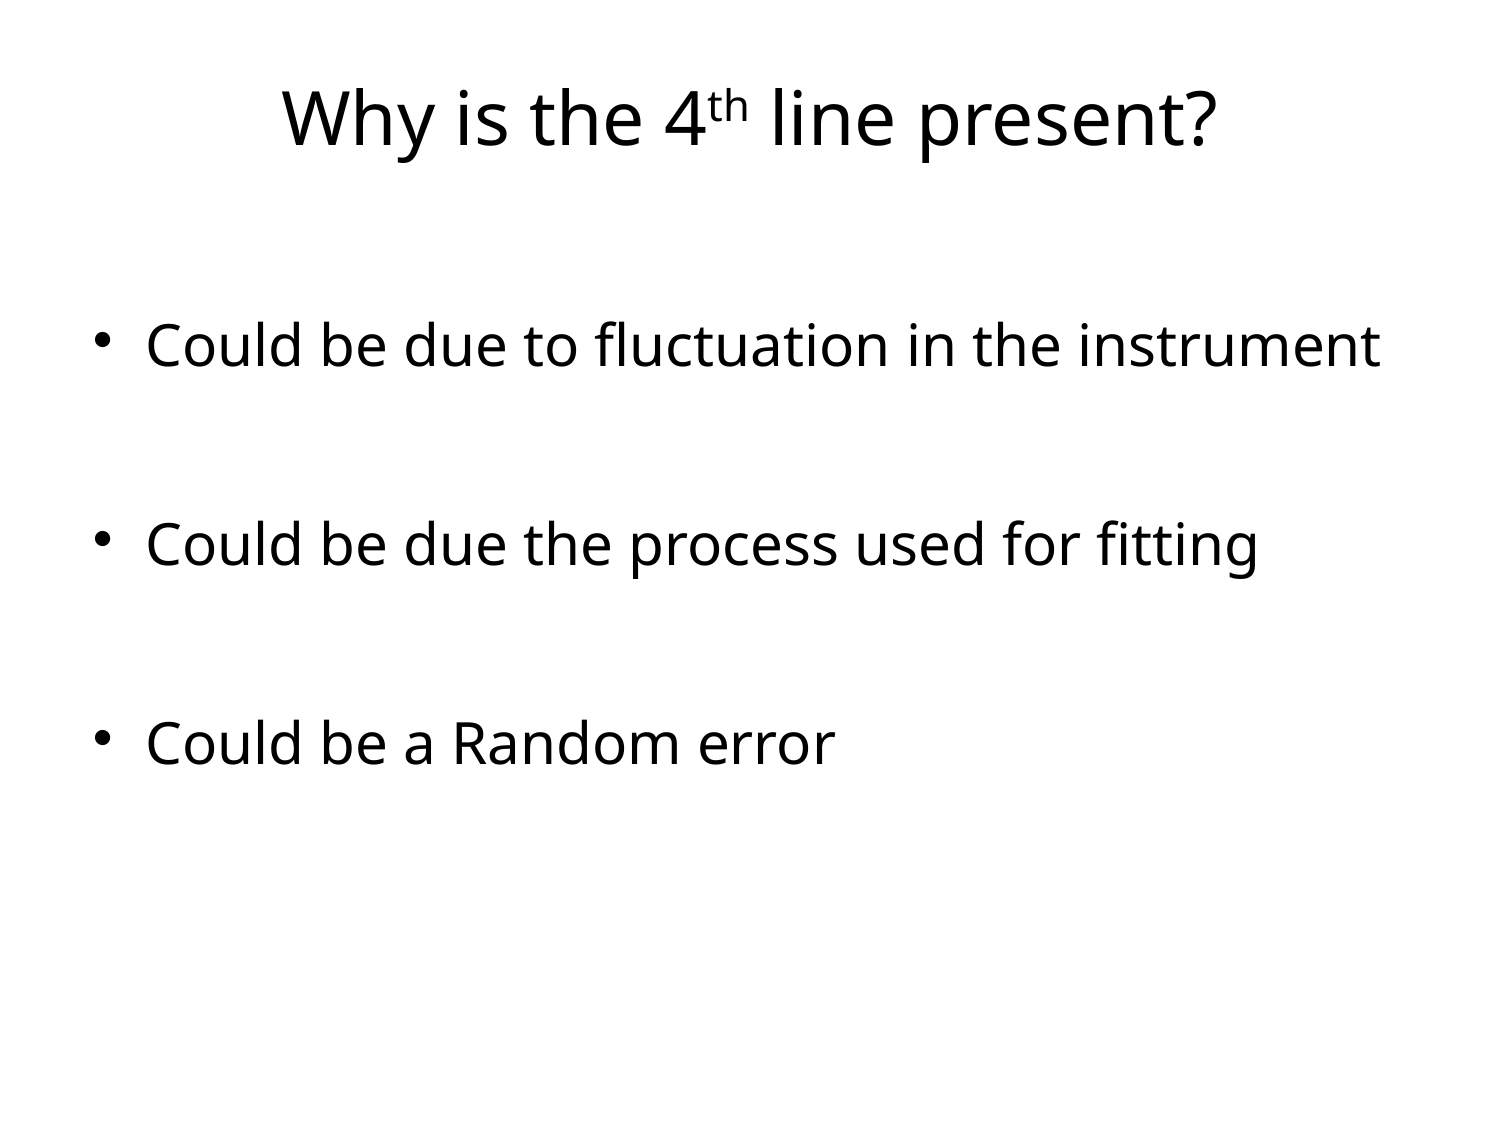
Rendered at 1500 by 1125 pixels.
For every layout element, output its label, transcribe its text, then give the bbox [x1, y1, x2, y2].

text_box Could be due to fluctuation in the instrument Could be due the process used for fitting Could be a Random error [75, 308, 1425, 961]
text_box Why is the 4th line present? [75, 21, 1425, 209]
